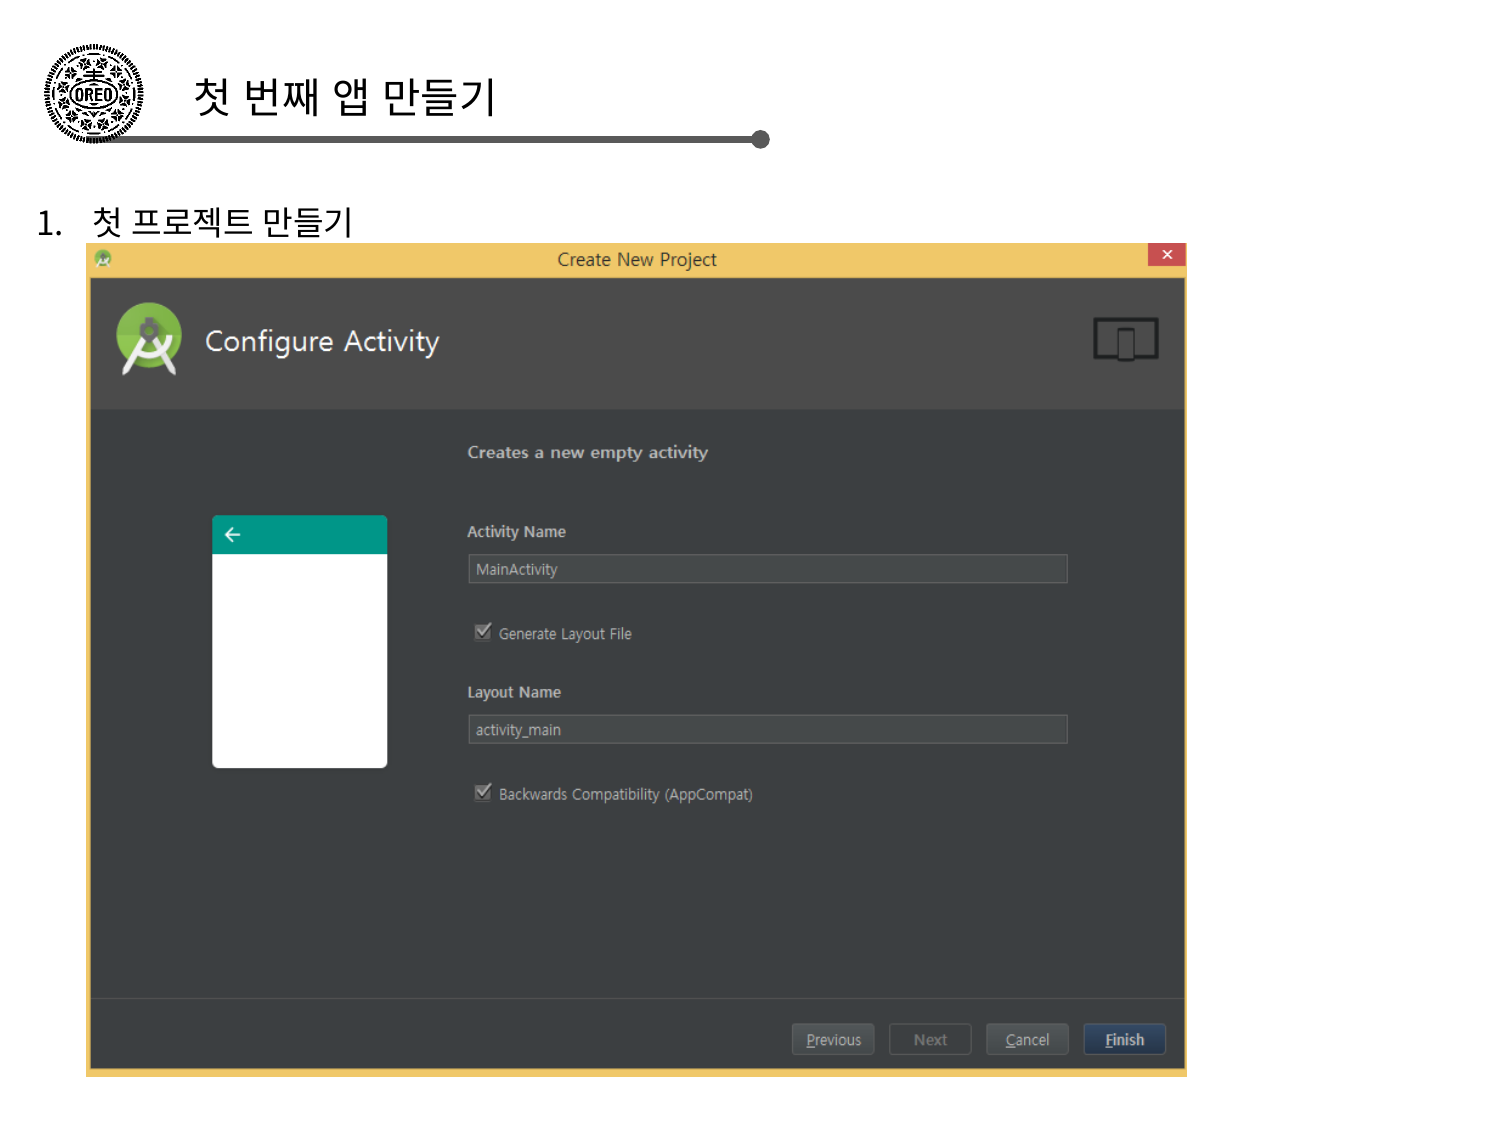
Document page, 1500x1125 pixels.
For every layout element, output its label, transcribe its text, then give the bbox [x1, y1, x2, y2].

text_box 첫 번째 앱 만들기 [178, 64, 513, 129]
text_box 첫 프로젝트 만들기 [21, 155, 370, 250]
picture [41, 41, 146, 146]
picture [86, 243, 1187, 1077]
